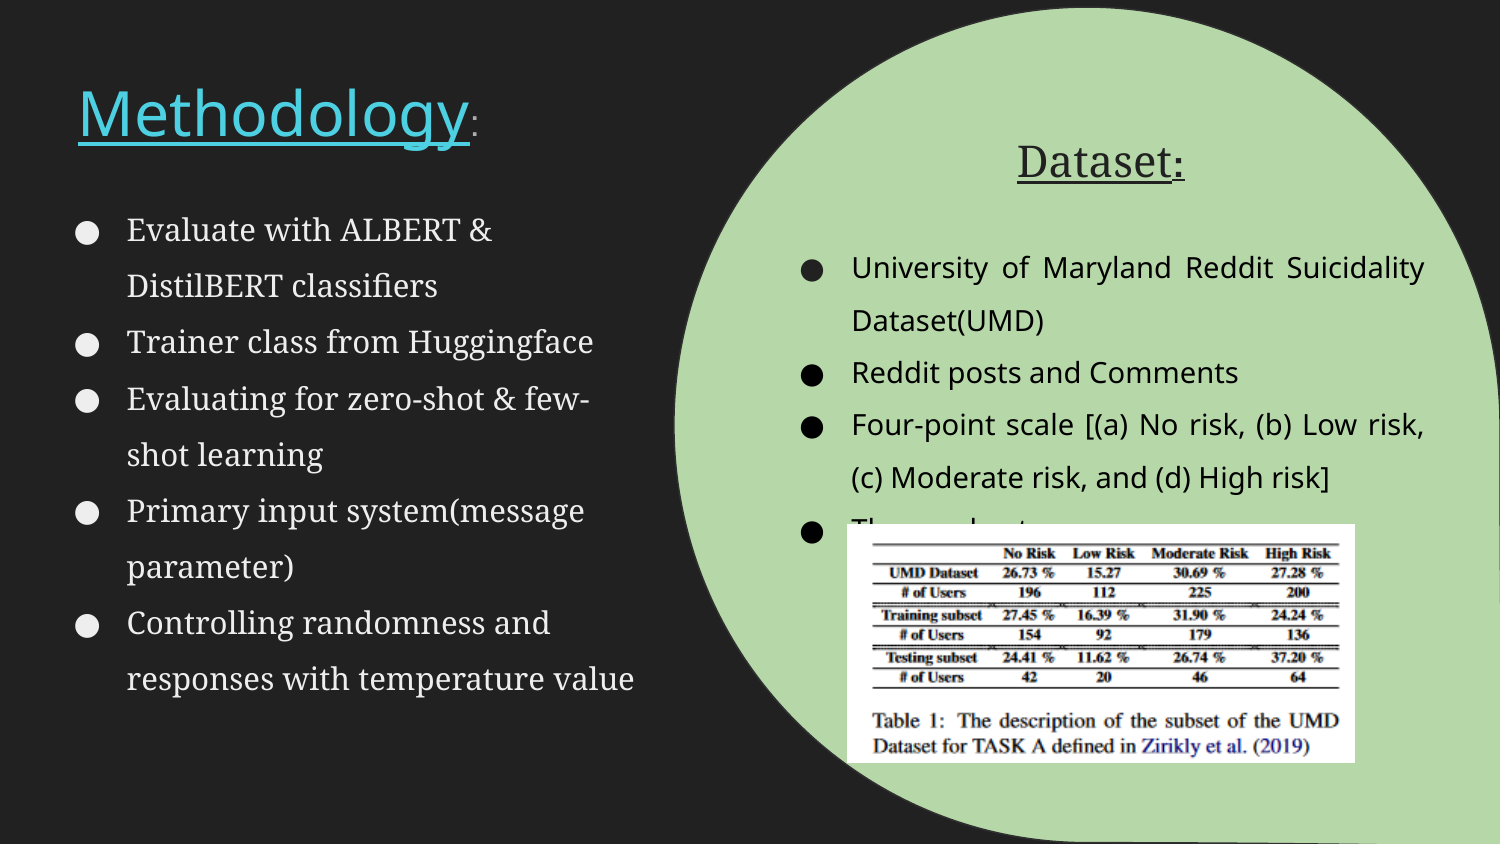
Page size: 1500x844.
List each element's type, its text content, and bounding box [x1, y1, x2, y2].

picture [847, 524, 1355, 763]
text_box Dataset: [898, 118, 1303, 177]
text_box University of Maryland Reddit Suicidality Dataset(UMD) Reddit posts and Comments Four-point scale [(a) No risk, (b) Low risk, (c) Moderate risk, and (d) High risk] Three subsets [761, 216, 1441, 513]
text_box [673, 7, 1500, 844]
text_box Evaluate with ALBERT & DistilBERT classifiers Trainer class from Huggingface Evaluating for zero-shot & few-shot learning Primary input system(message parameter) Controlling randomness and responses with temperature value [36, 176, 656, 755]
text_box Methodology: [36, 59, 522, 161]
